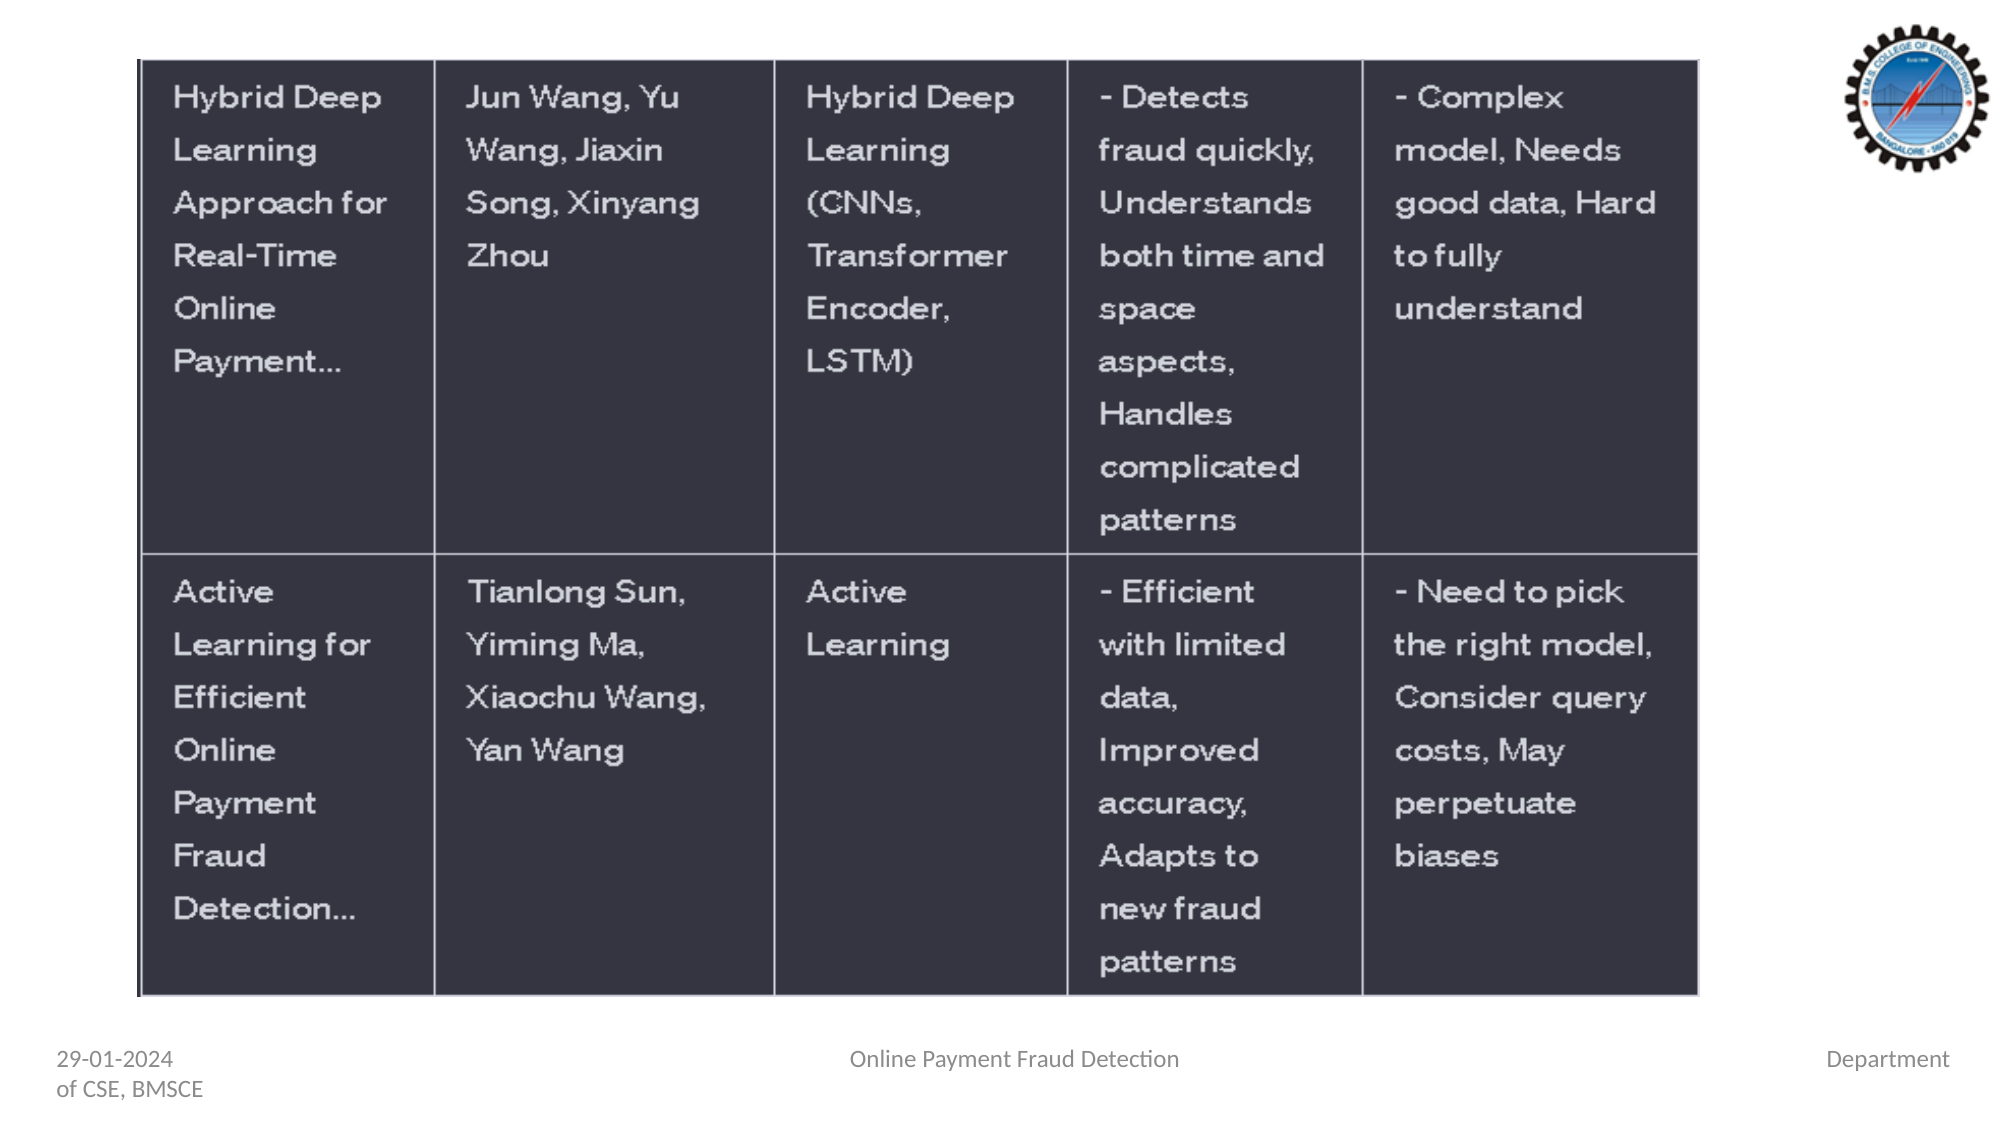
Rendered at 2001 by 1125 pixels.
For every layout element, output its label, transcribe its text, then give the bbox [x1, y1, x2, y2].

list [137, 59, 1700, 997]
footer 29-01-2024 Online Payment Fraud Detection Department of CSE, BMSCE [41, 1042, 1987, 1103]
picture [1837, 20, 2000, 178]
